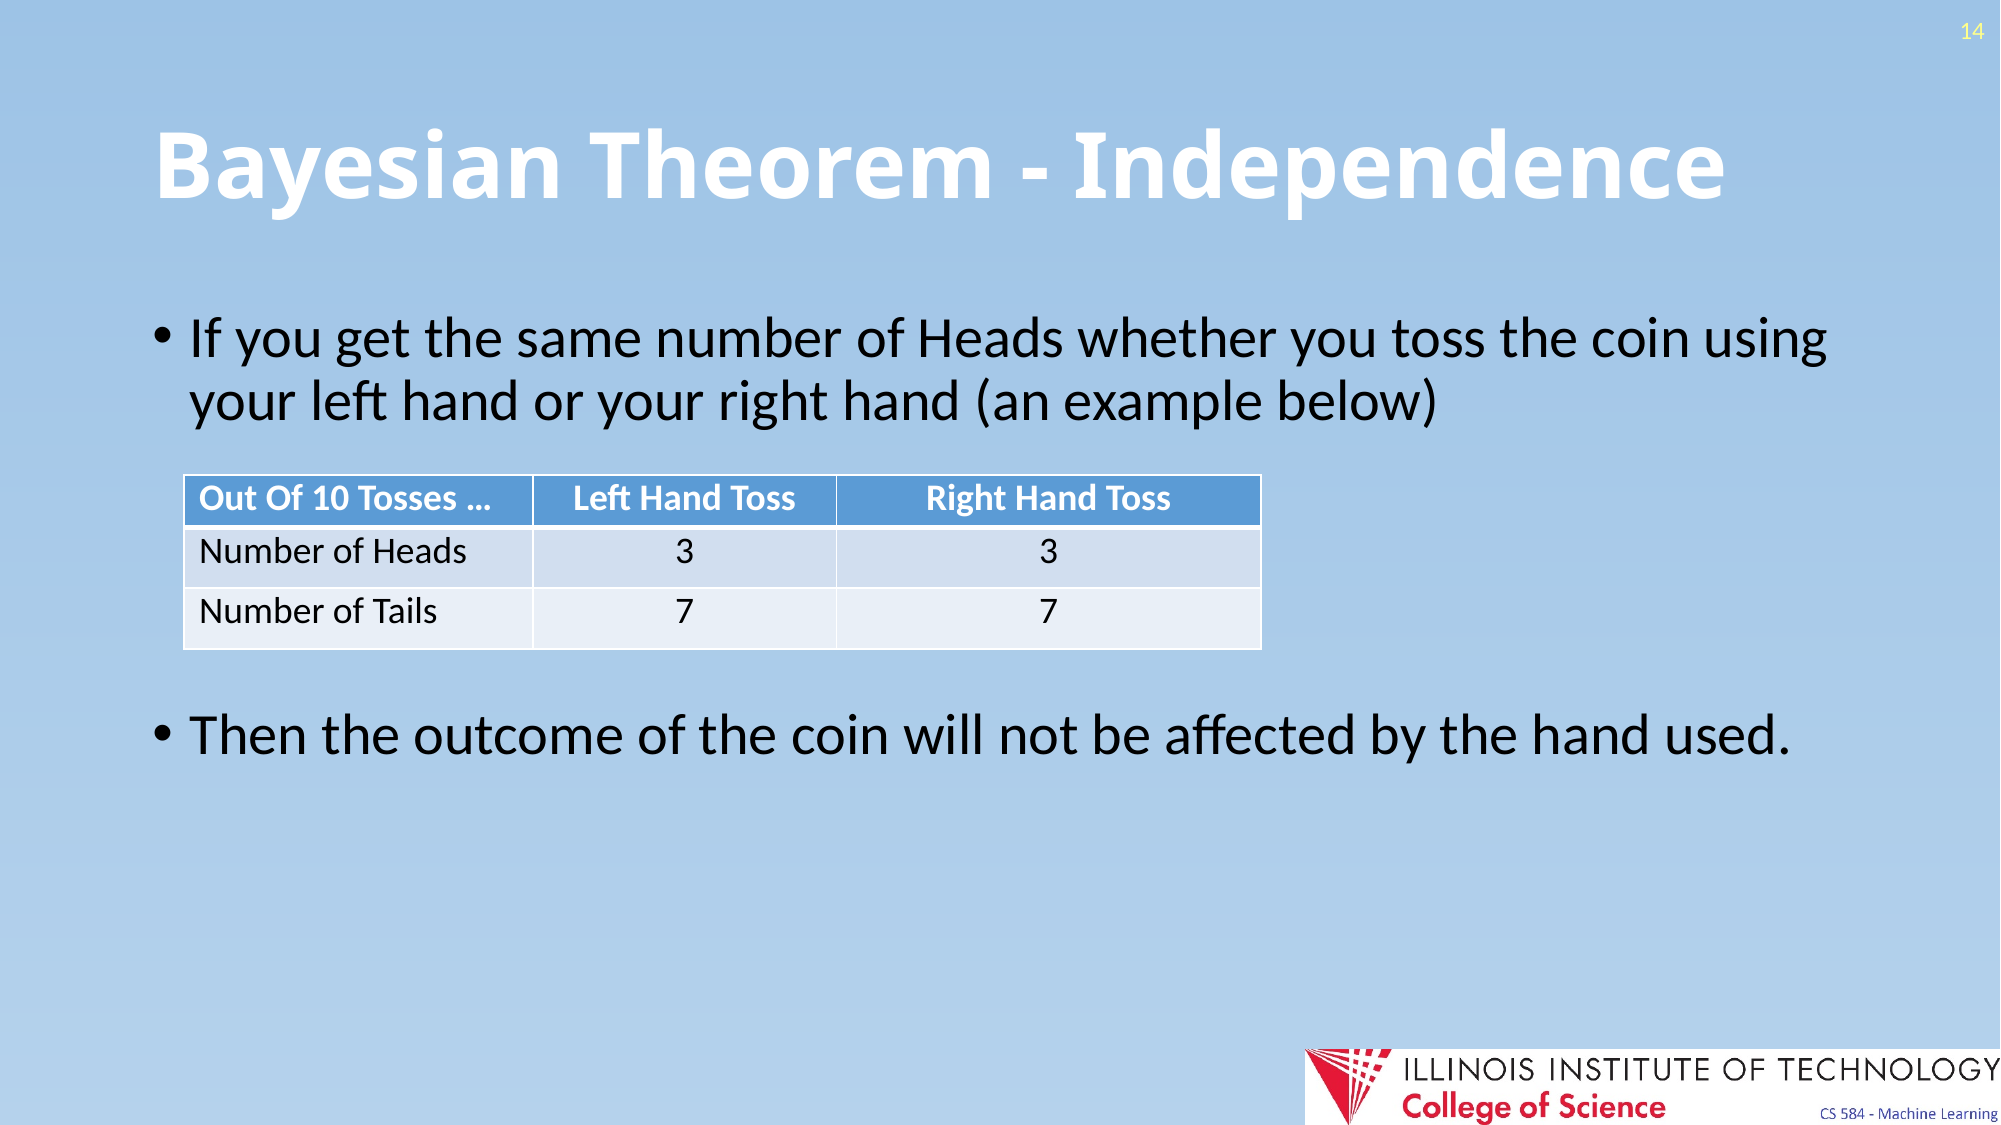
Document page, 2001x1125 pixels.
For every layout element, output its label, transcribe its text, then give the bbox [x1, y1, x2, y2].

table_header Right Hand Toss [837, 476, 1260, 525]
table_cell Number of Tails [185, 589, 532, 648]
table_cell 7 [837, 589, 1260, 648]
table_cell 3 [837, 530, 1260, 587]
table_cell 7 [534, 589, 836, 648]
picture [1305, 1049, 2000, 1125]
table_cell Number of Heads [185, 530, 532, 587]
table_header Left Hand Toss [534, 476, 836, 525]
title Bayesian Theorem - Independence [137, 59, 1863, 278]
slide_number 14 [1550, 0, 2000, 60]
table_header Out Of 10 Tosses … [185, 476, 532, 525]
list If you get the same number of Heads whether you toss the coin using your left hand or your right hand (an example below) Then the outcome of the coin will not be affected by the hand used. [137, 299, 1863, 1014]
table_cell 3 [534, 530, 836, 587]
